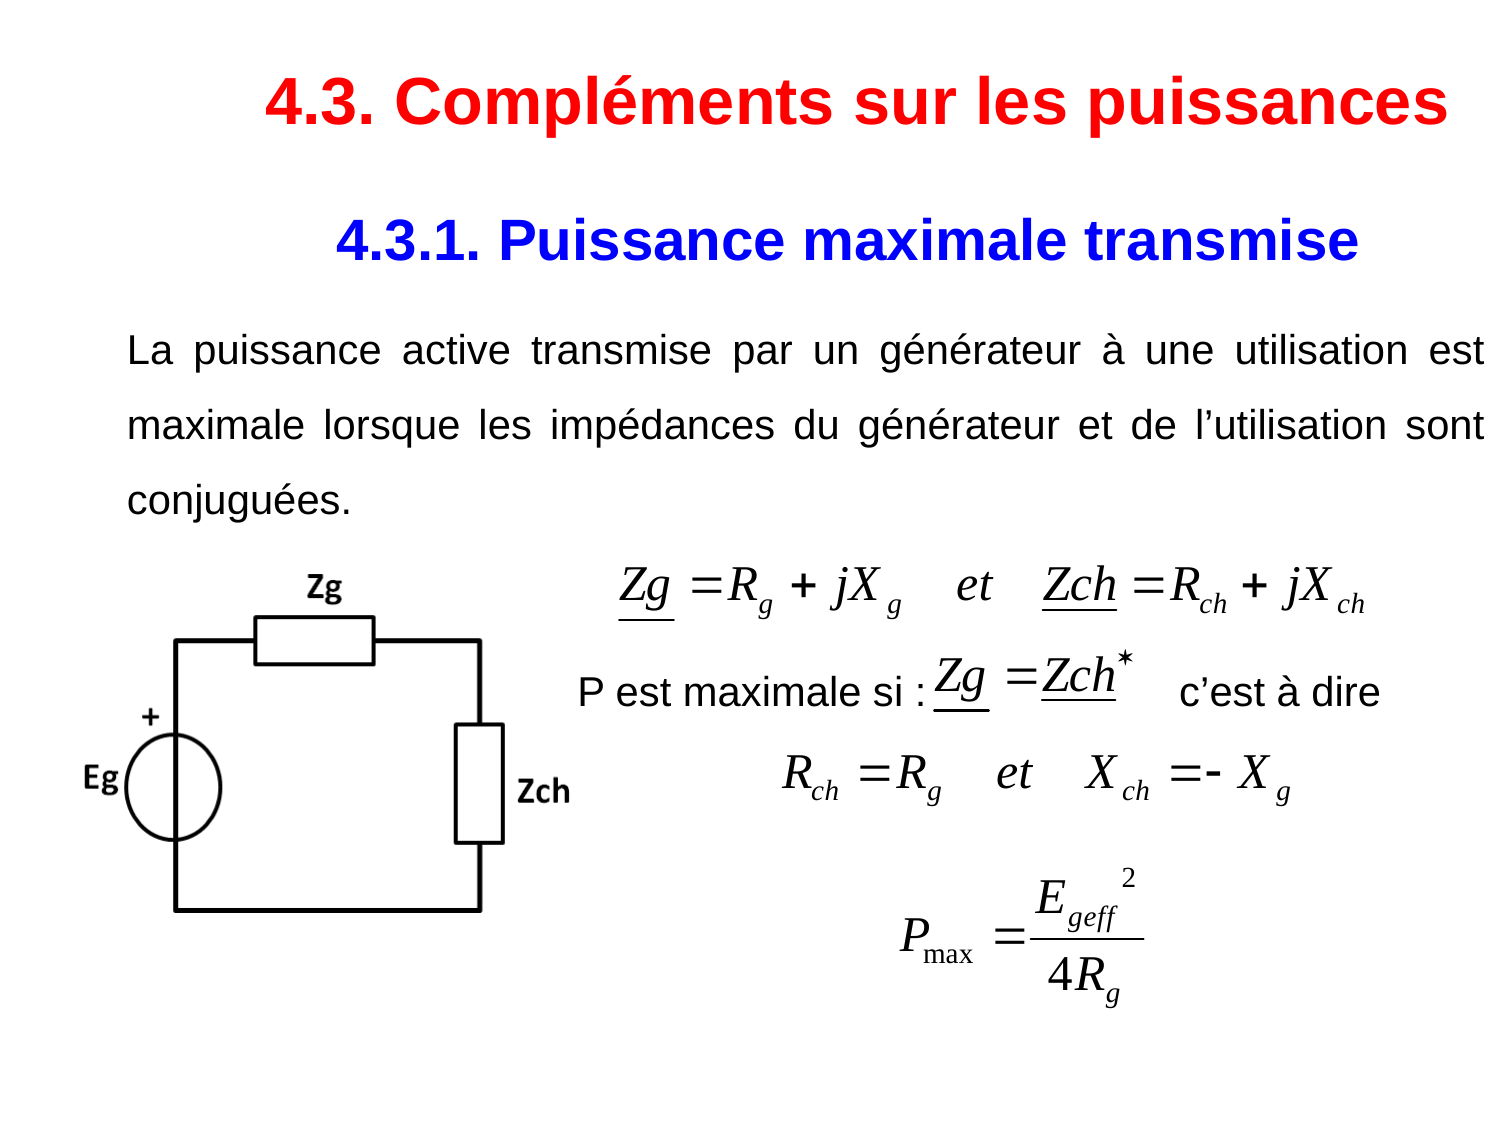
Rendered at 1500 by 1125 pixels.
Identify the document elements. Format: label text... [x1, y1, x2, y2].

text_box 4.3.1. Puissance maximale transmise [169, 147, 1500, 293]
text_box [772, 738, 1307, 818]
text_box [610, 550, 1379, 631]
text_box P est maximale si : c’est à dire [600, 632, 920, 723]
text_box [890, 855, 1154, 1019]
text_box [925, 632, 1143, 721]
picture [58, 550, 596, 915]
text_box P est maximale si : c’est à dire [1147, 632, 1500, 723]
text_box 4.3. Compléments sur les puissances [98, 5, 1500, 151]
text_box La puissance active transmise par un générateur à une utilisation est maximale lorsque les impédances du générateur et de l’utilisation sont conjuguées. [112, 290, 1500, 531]
